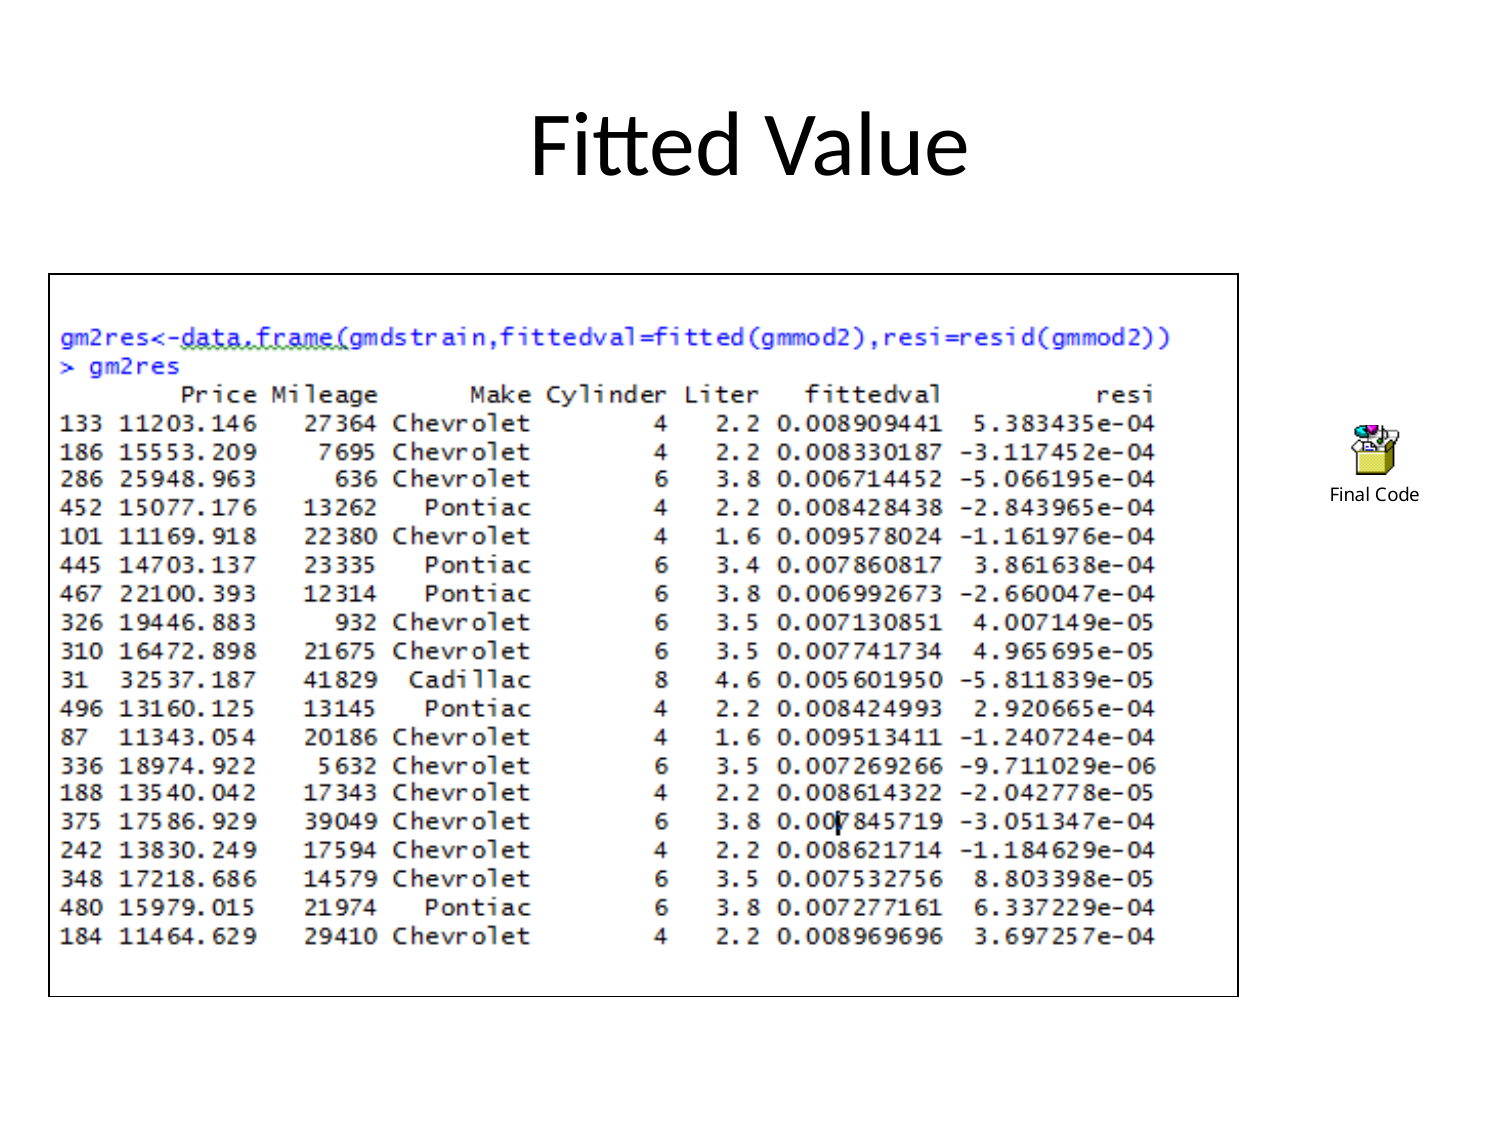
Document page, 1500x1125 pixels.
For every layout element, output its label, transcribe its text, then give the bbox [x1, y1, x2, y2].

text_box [1299, 424, 1451, 552]
title Fitted Value [75, 45, 1425, 233]
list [49, 274, 1238, 996]
